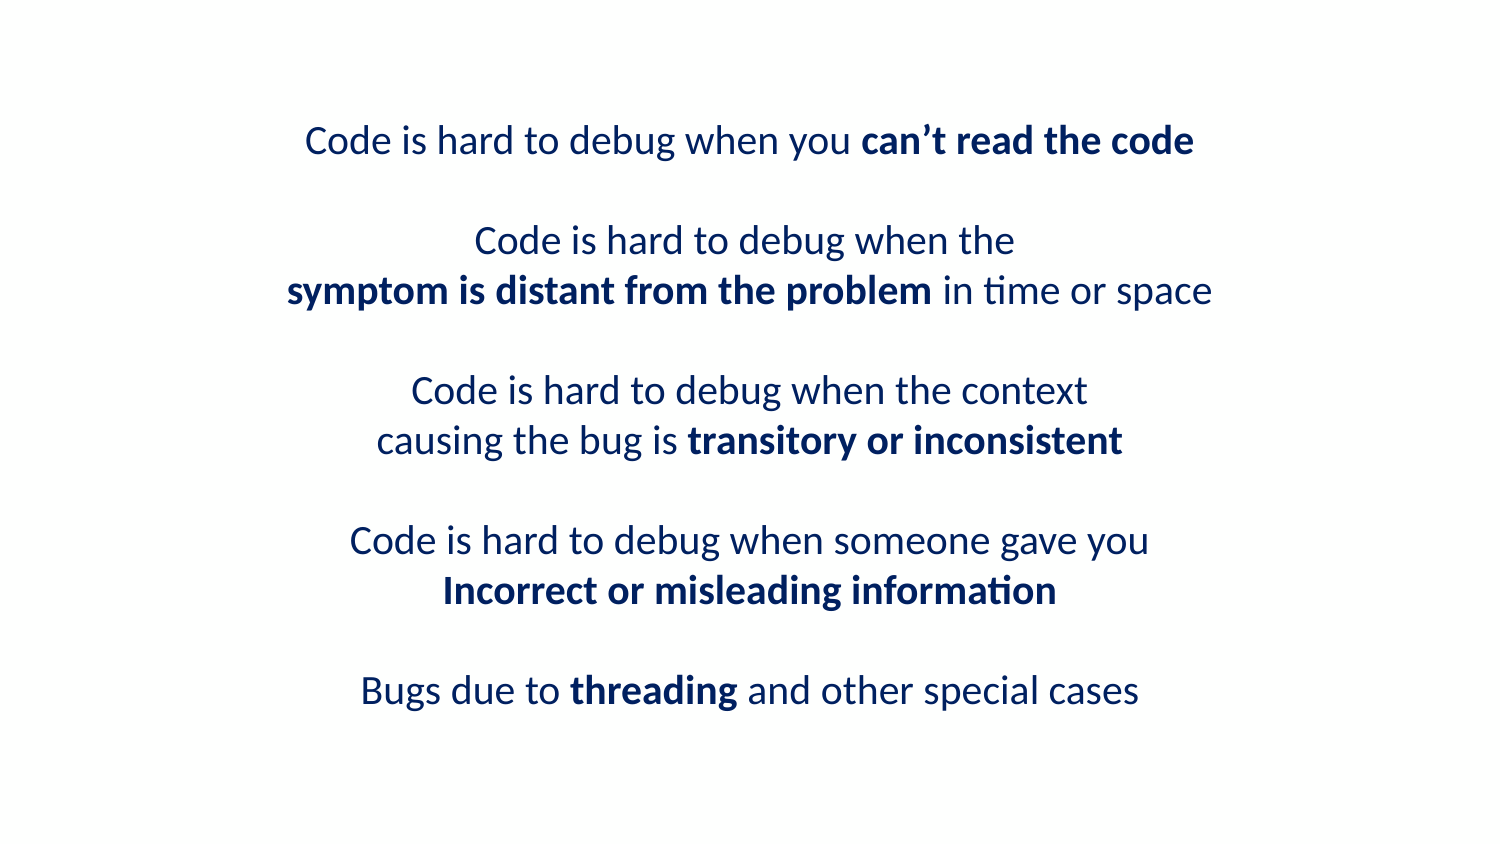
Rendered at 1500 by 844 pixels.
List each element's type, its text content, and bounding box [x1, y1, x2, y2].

text_box Code is hard to debug when you can’t read the code Code is hard to debug when the symptom is distant from the problem in time or space Code is hard to debug when the context causing the bug is transitory or inconsistent Code is hard to debug when someone gave you Incorrect or misleading information Bugs due to threading and other special cases [37, 105, 1463, 733]
